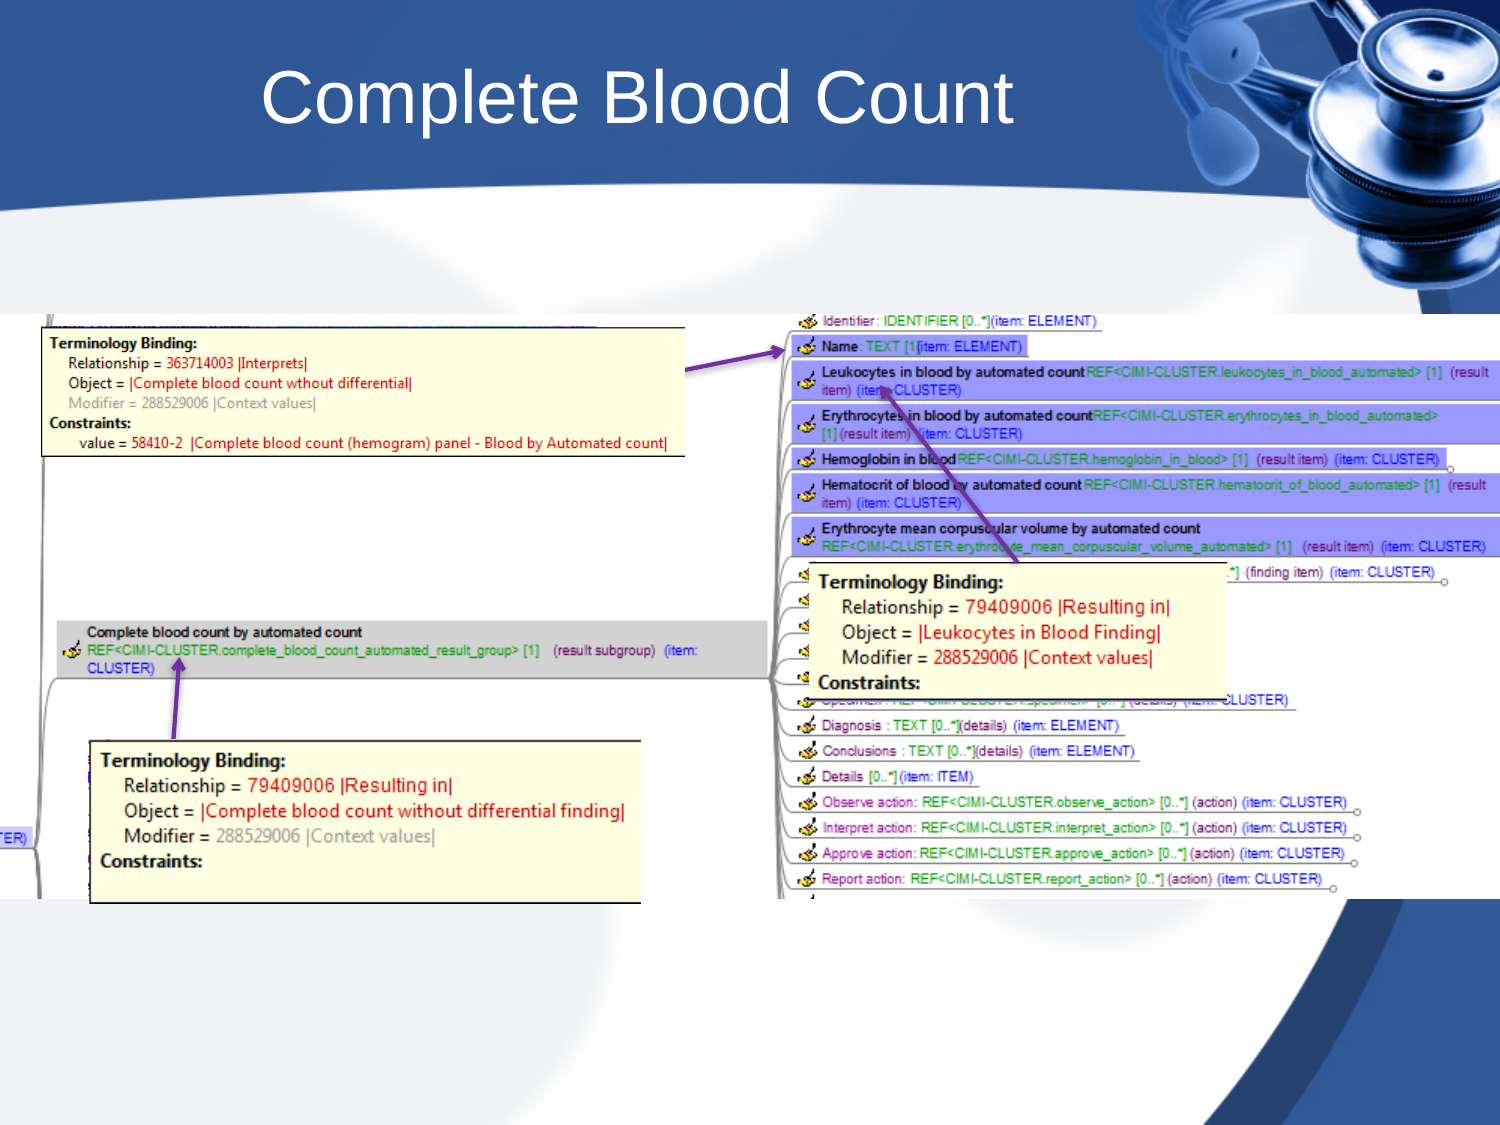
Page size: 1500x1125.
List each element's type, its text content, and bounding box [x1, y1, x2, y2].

title Complete Blood Count [24, 24, 1251, 163]
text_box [879, 385, 1018, 563]
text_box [167, 656, 180, 738]
picture [0, 0, 1500, 1125]
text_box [690, 349, 786, 374]
